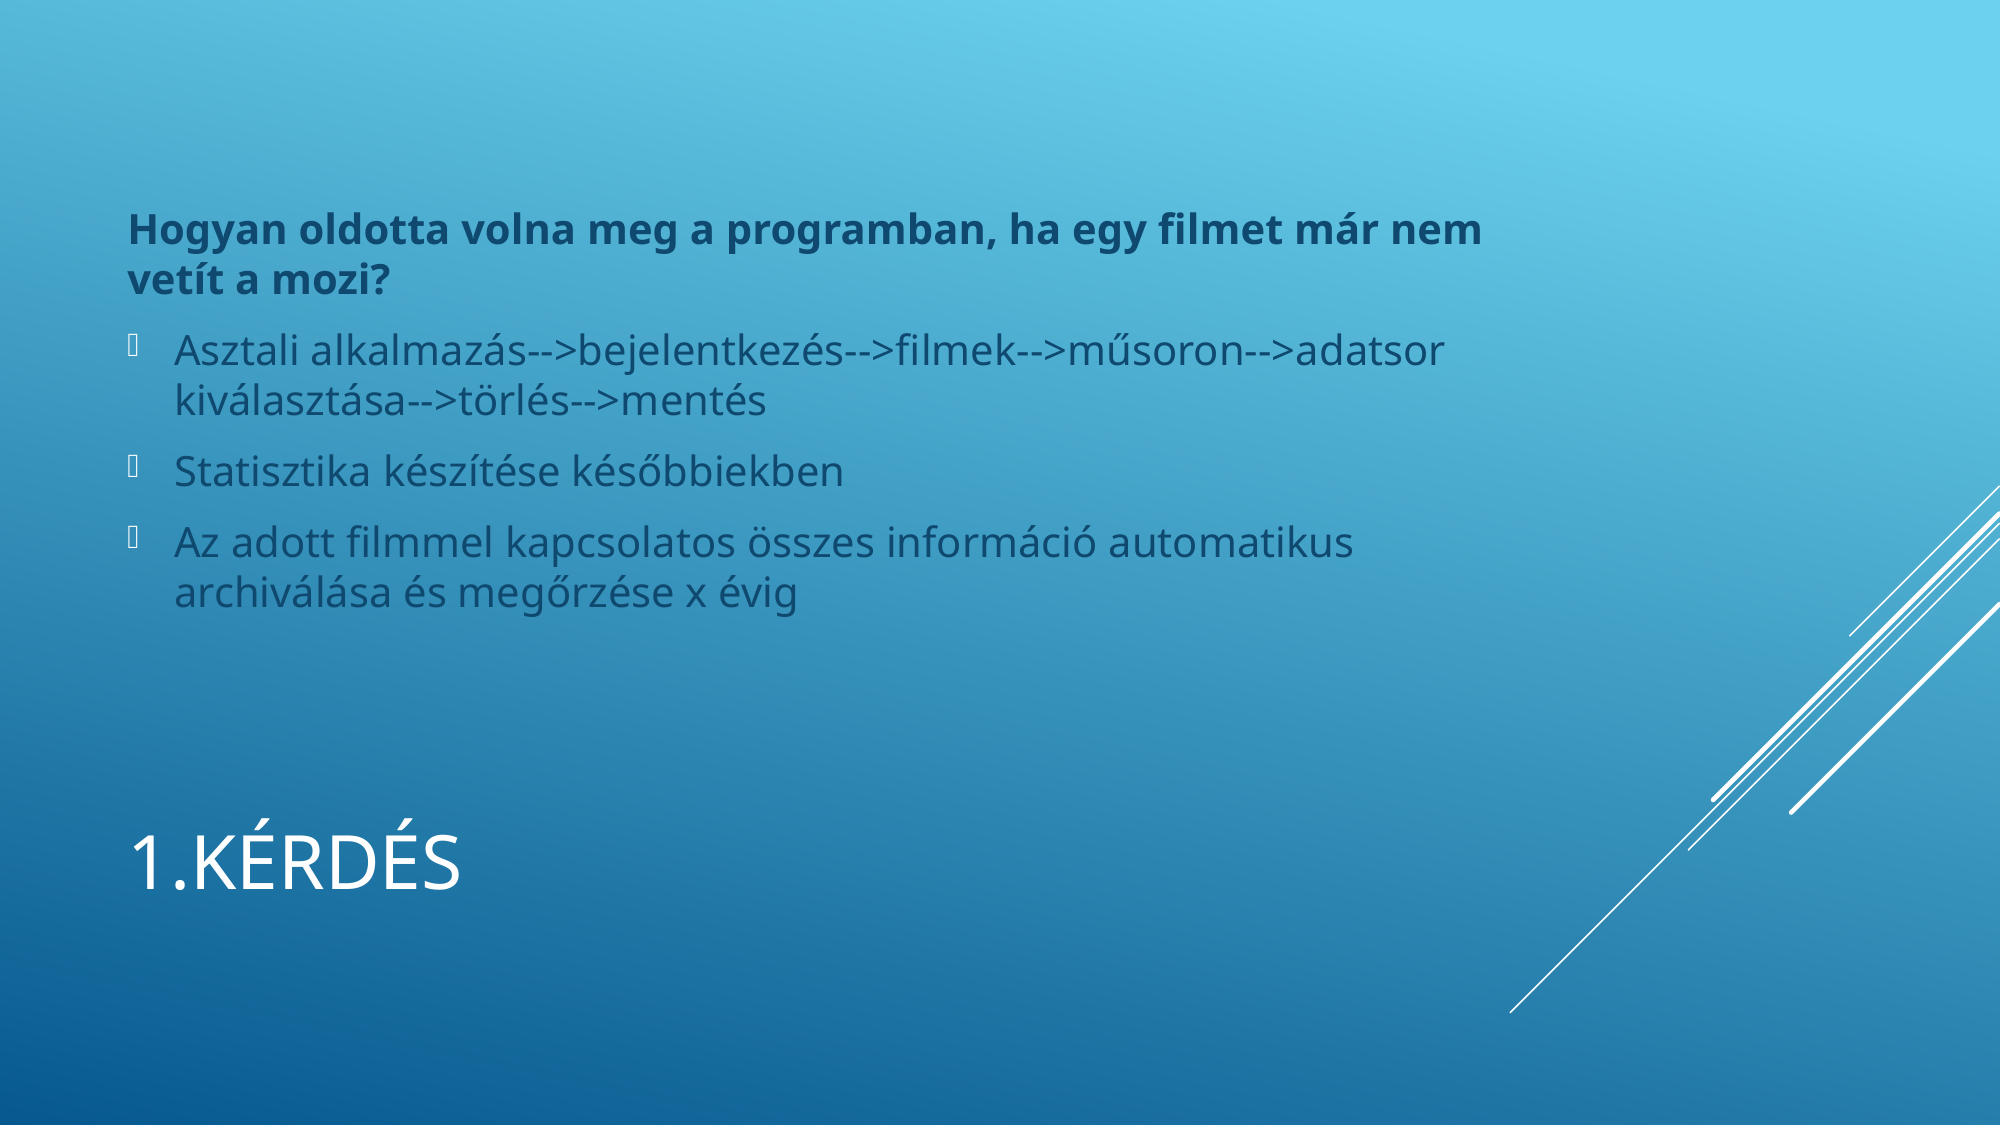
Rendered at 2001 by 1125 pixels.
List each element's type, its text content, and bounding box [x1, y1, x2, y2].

list Hogyan oldotta volna meg a programban, ha egy filmet már nem vetít a mozi? Asztali alkalmazás-->bejelentkezés-->filmek-->műsoron-->adatsor kiválasztása-->törlés-->mentés Statisztika készítése későbbiekben Az adott filmmel kapcsolatos összes információ automatikus archiválása és megőrzése x évig [112, 112, 1513, 706]
title 1.Kérdés [112, 736, 1513, 984]
